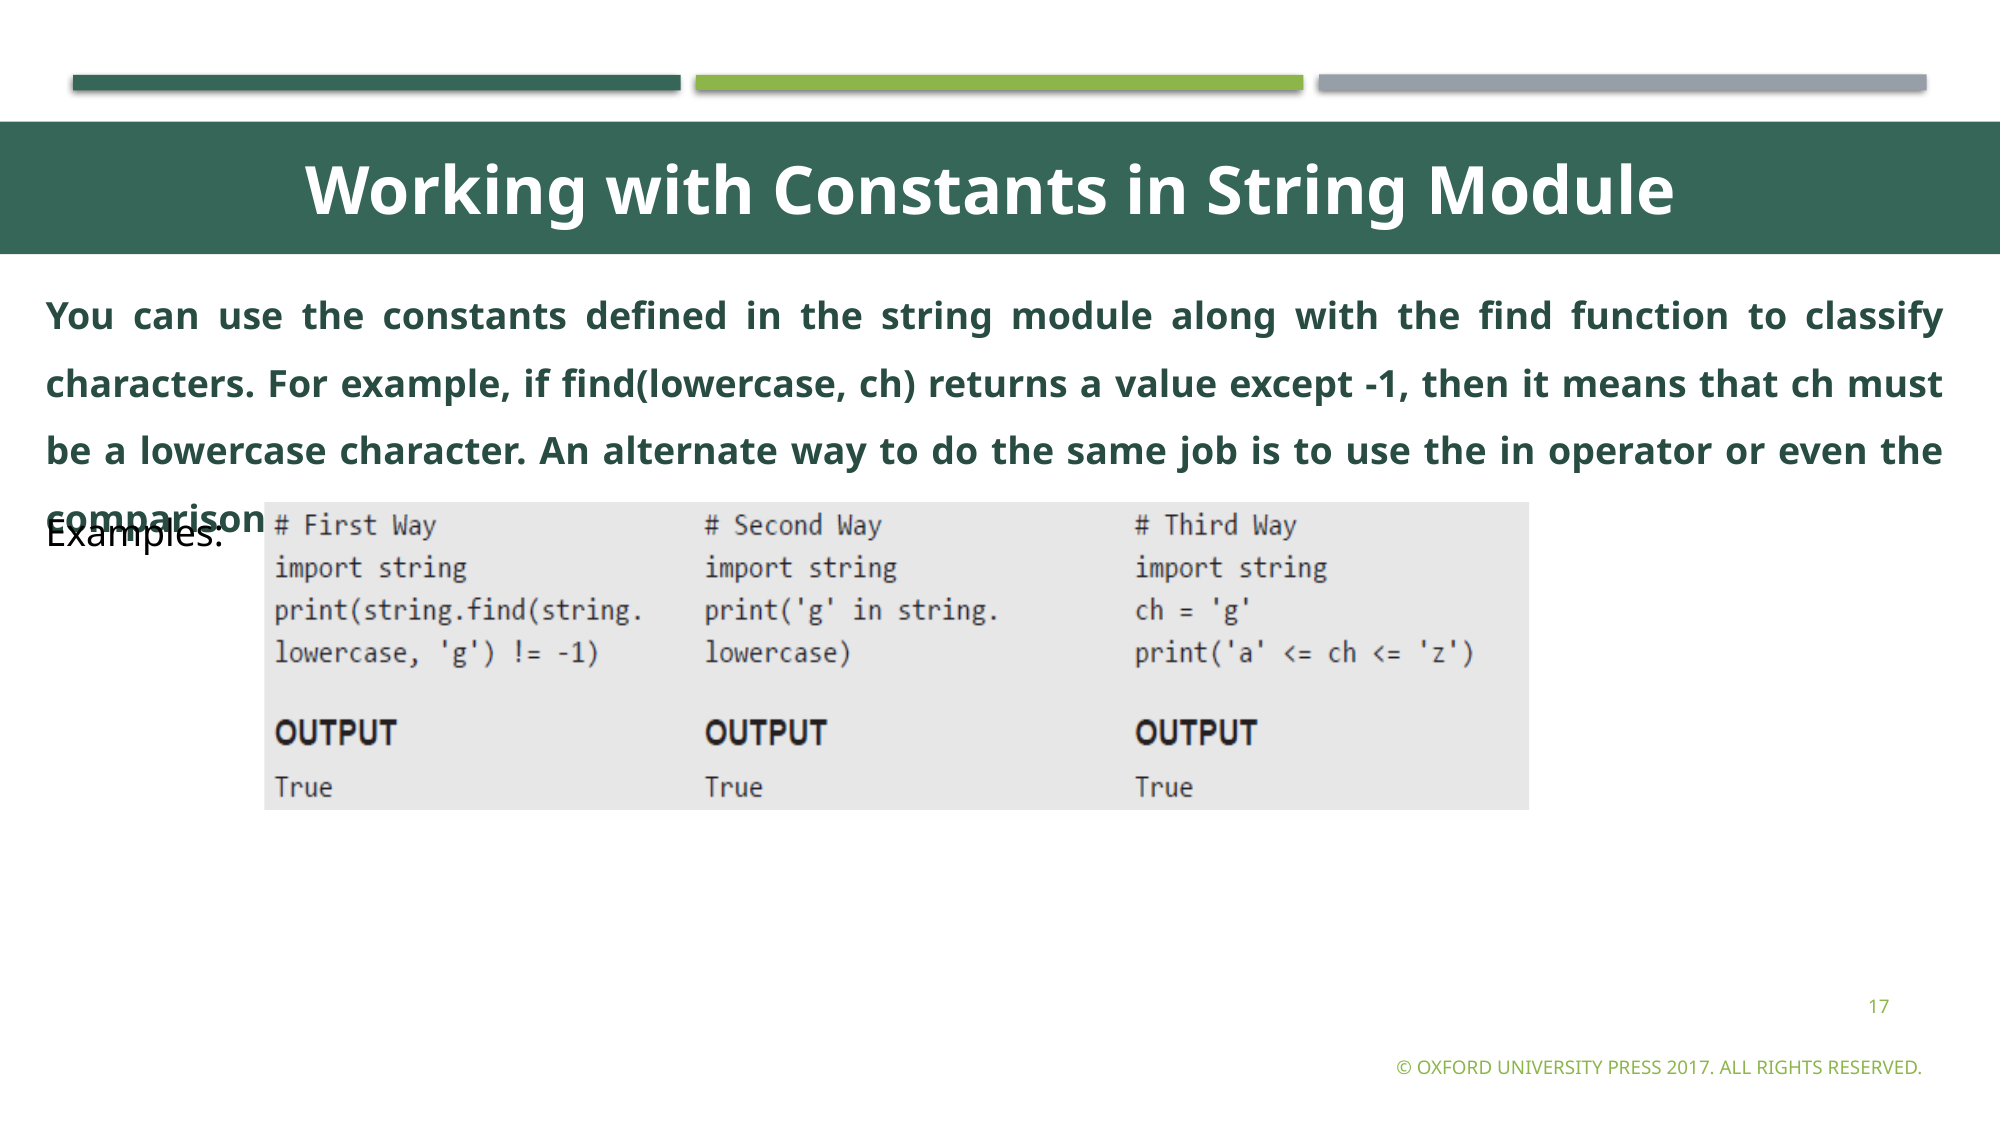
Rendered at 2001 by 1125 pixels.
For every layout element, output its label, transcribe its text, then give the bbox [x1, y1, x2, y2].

text_box Examples: [30, 502, 260, 562]
slide_number 17 [1732, 977, 1905, 1036]
text_box © Oxford University Press 2017. All rights reserved. [1381, 1036, 1961, 1097]
text_box Working with Constants in String Module [0, 120, 2000, 256]
picture [263, 501, 1530, 810]
text_box You can use the constants defined in the string module along with the find function to classify characters. For example, if find(lowercase, ch) returns a value except -1, then it means that ch must be a lowercase character. An alternate way to do the same job is to use the in operator or even the comparison operation. [30, 262, 1961, 547]
